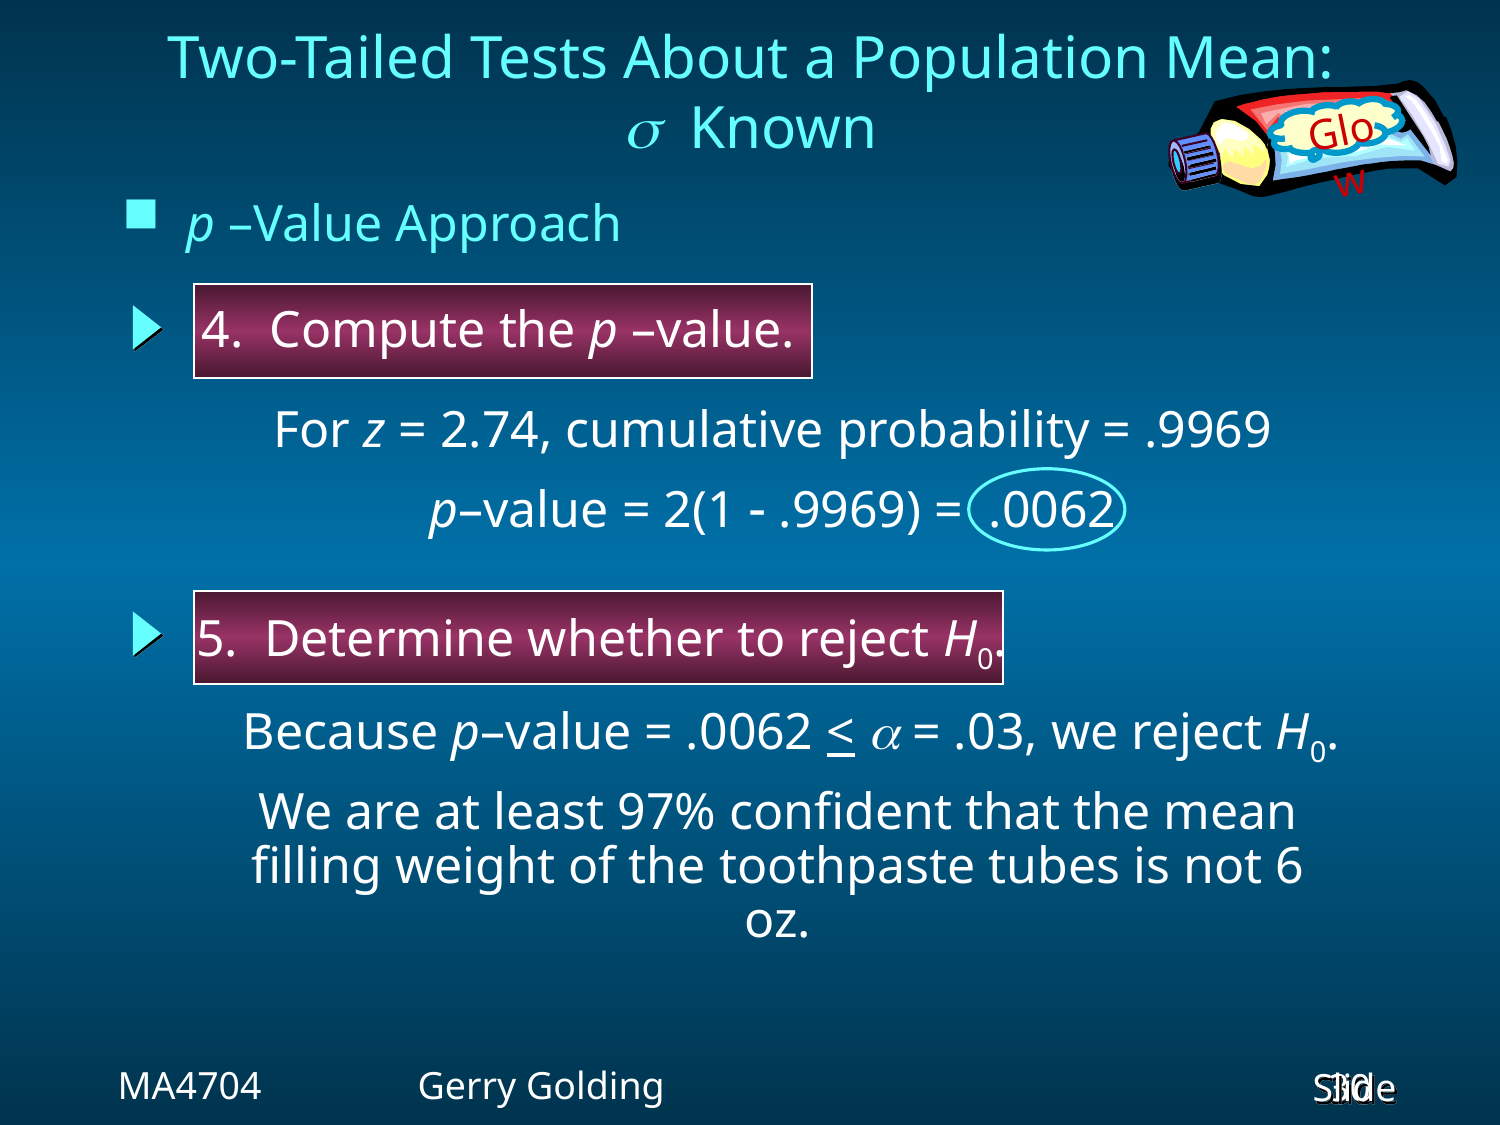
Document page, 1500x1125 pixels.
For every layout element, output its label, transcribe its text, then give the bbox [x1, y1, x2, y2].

text_box Because p–value = .0062 < a = .03, we reject H0. [228, 692, 1355, 776]
text_box [193, 590, 1004, 599]
text_box [133, 307, 160, 348]
text_box 4. Compute the p –value. [186, 289, 811, 365]
text_box For z = 2.74, cumulative probability = .9969 p–value = 2(1 - .9969) = .0062 [258, 389, 1287, 545]
text_box p –Value Approach [107, 183, 637, 259]
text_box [1198, 40, 1450, 256]
text_box [968, 468, 1125, 550]
text_box Two-Tailed Tests About a Population Mean: s Known [113, 23, 1389, 157]
text_box We are at least 97% confident that the mean filling weight of the toothpaste tubes is not 6 oz. [225, 779, 1332, 913]
text_box [193, 284, 813, 379]
text_box [133, 613, 160, 654]
text_box 5. Determine whether to reject H0. [181, 599, 1022, 683]
